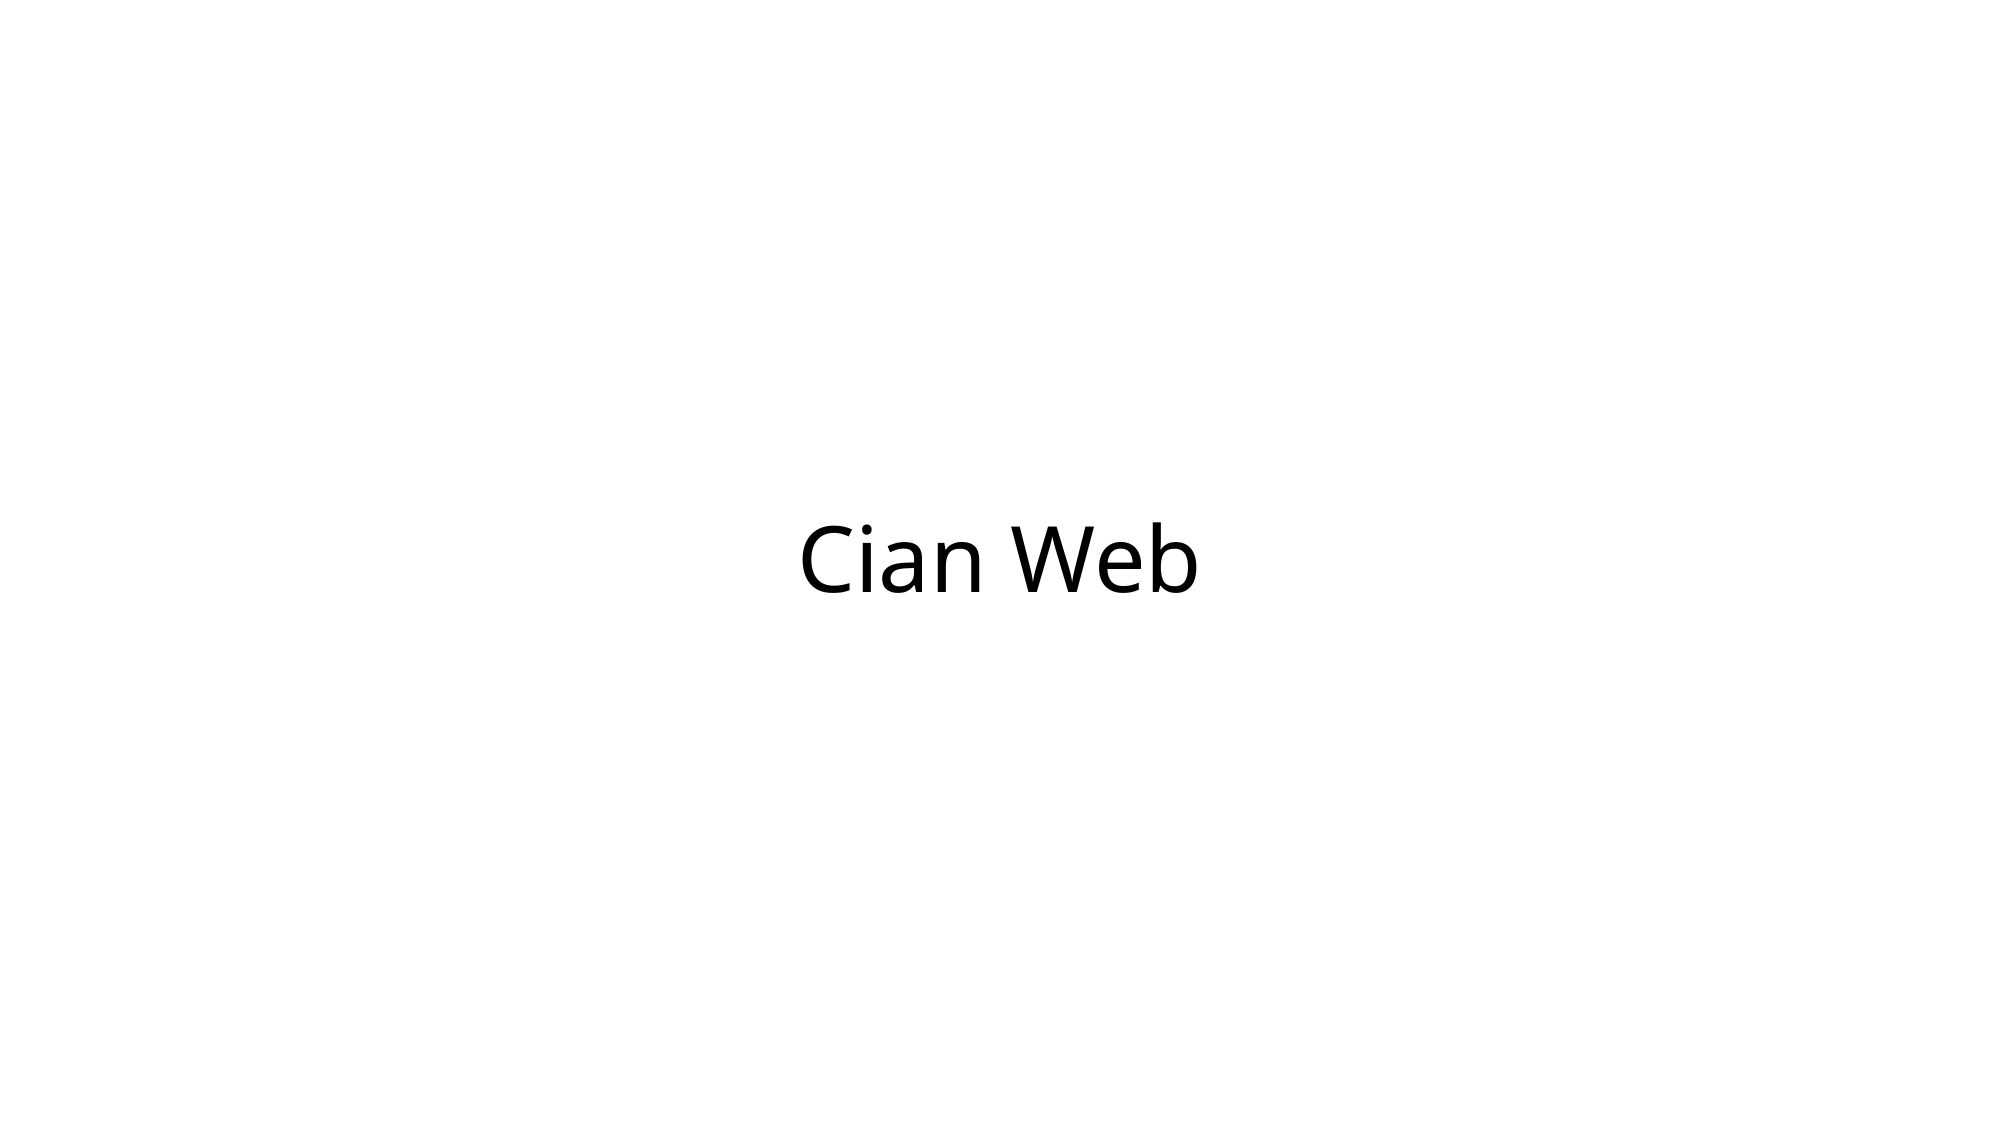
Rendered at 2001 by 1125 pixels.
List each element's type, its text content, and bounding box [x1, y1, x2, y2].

title Cian Web [137, 453, 1863, 672]
